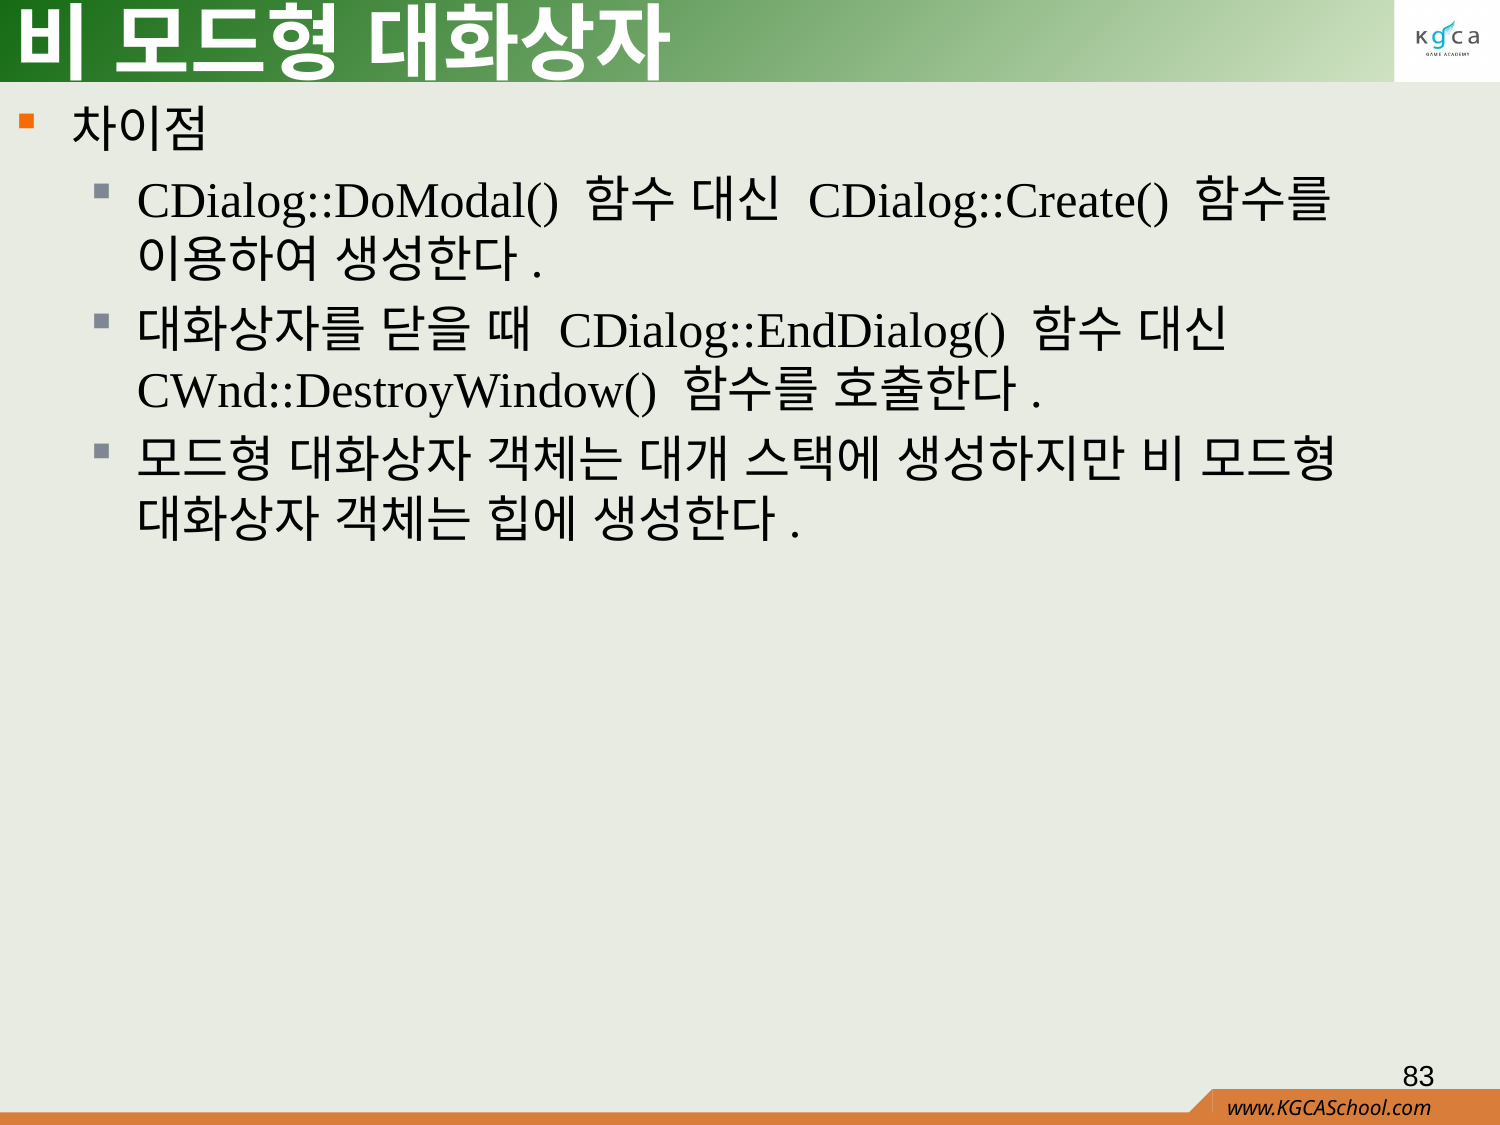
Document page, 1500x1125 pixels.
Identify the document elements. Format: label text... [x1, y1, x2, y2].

picture [1394, 0, 1500, 82]
title 비 모드형 대화상자 [0, 1, 1406, 79]
slide_number 83 [1137, 1049, 1451, 1101]
list 차이점 CDialog::DoModal() 함수 대신 CDialog::Create() 함수를 이용하여 생성한다. 대화상자를 닫을 때 CDialog::EndDialog() 함수 대신 CWnd::DestroyWindow() 함수를 호출한다. 모드형 대화상자 객체는 대개 스택에 생성하지만 비 모드형 대화상자 객체는 힙에 생성한다. [0, 89, 1407, 981]
